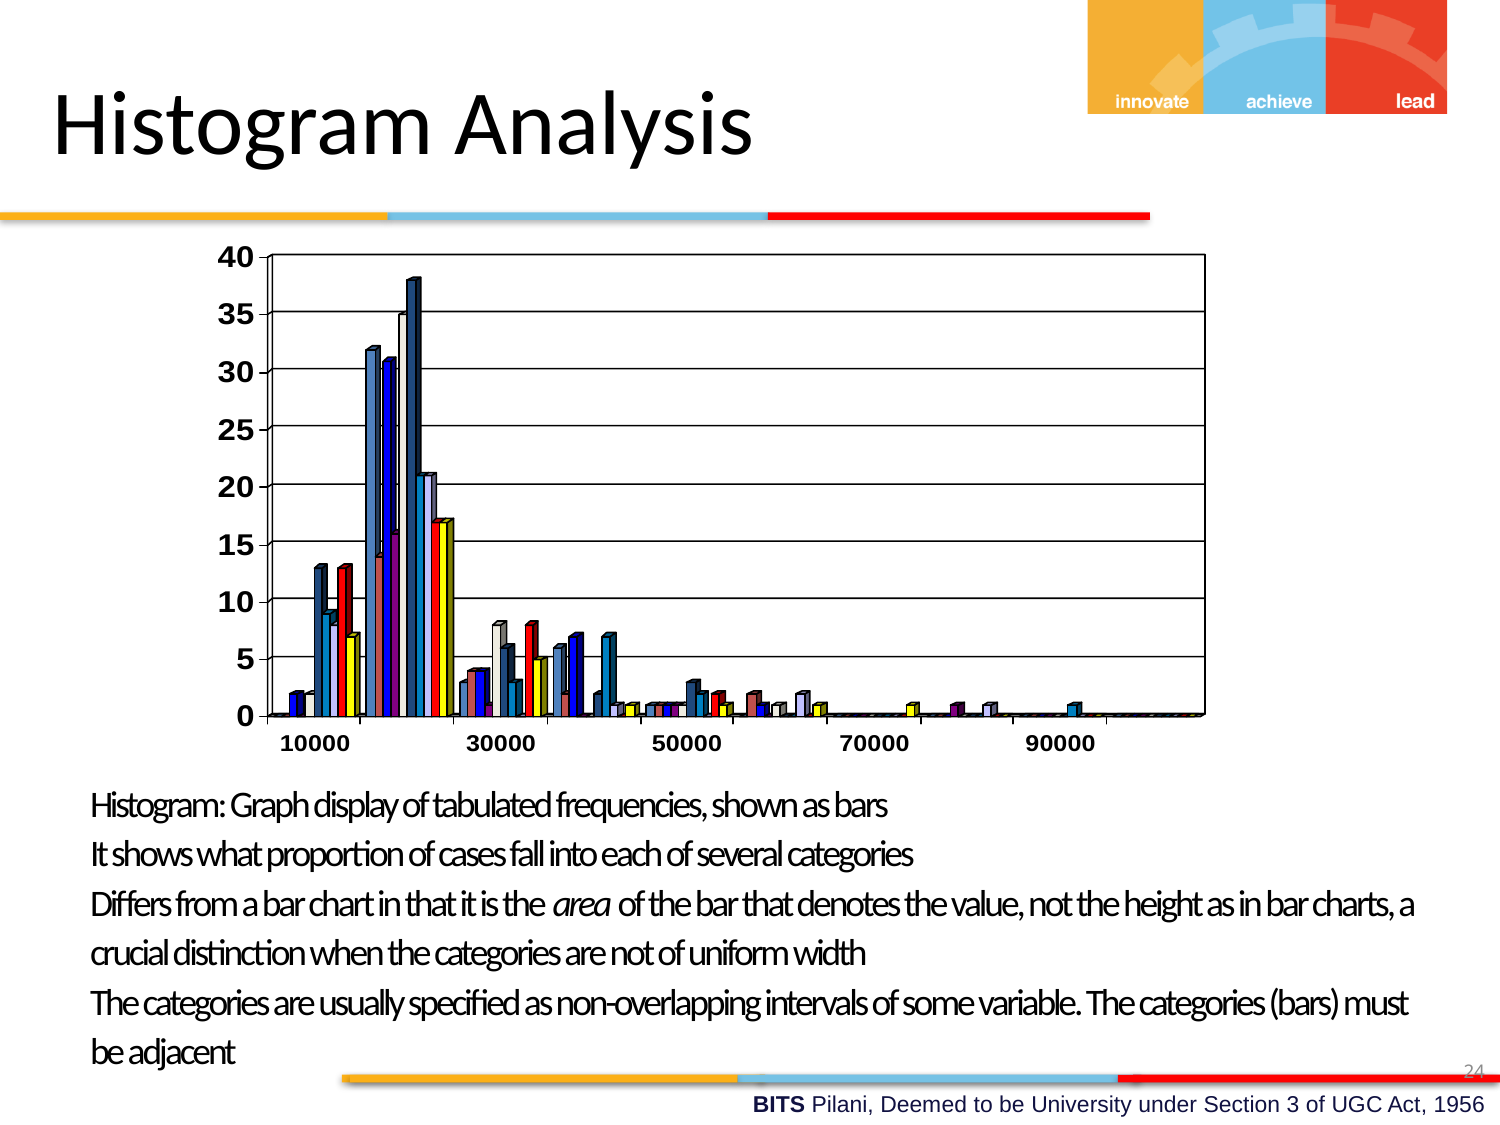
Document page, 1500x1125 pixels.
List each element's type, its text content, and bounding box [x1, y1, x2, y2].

title Histogram Analysis [37, 24, 1388, 212]
list Histogram: Graph display of tabulated frequencies, shown as bars It shows what proportion of cases fall into each of several categories Differs from a bar chart in that it is the area of the bar that denotes the value, not the height as in bar charts, a crucial distinction when the categories are not of uniform width The categories are usually specified as non-overlapping intervals of some variable. The categories (bars) must be adjacent [75, 787, 1445, 1099]
slide_number 24 [1149, 1042, 1500, 1103]
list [145, 211, 1445, 789]
picture [1087, 0, 1448, 114]
